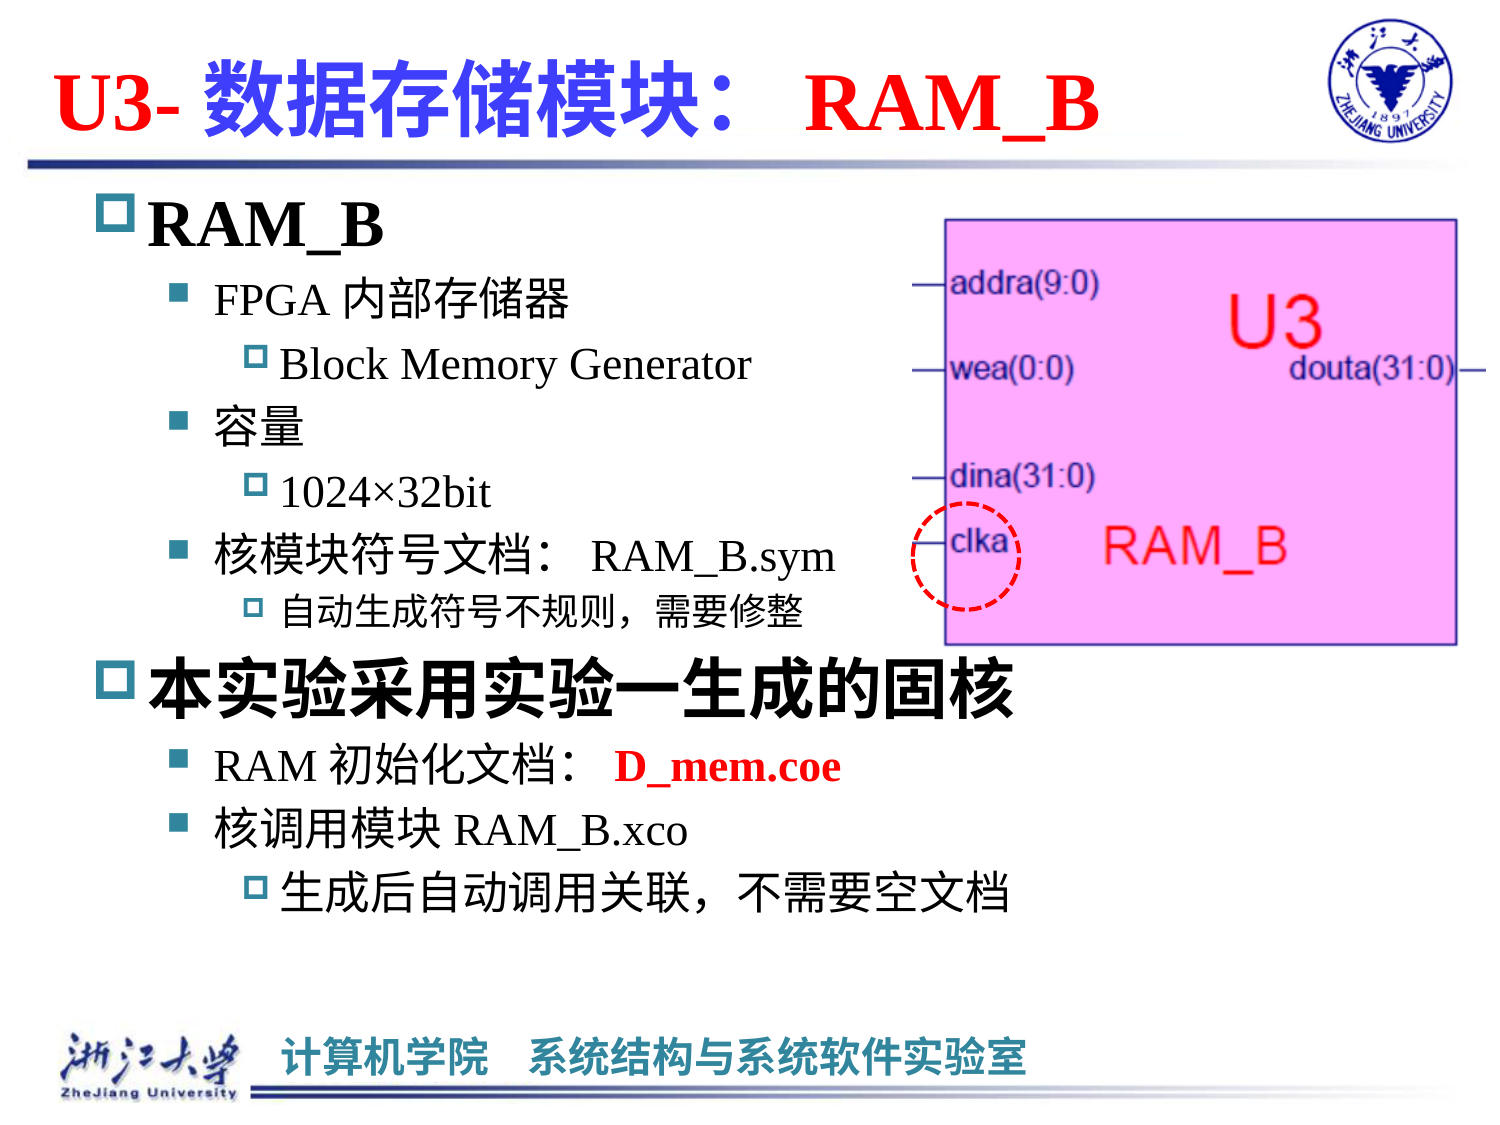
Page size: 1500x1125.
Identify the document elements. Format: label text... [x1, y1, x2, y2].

picture [7, 0, 1493, 1125]
list RAM_B FPGA内部存储器 Block Memory Generator 容量 1024×32bit 核模块符号文档：RAM_B.sym 自动生成符号不规则，需要修整 本实验采用实验一生成的固核 RAM初始化文档：D_mem.coe 核调用模块RAM_B.xco 生成后自动调用关联，不需要空文档 [76, 172, 1427, 988]
title U3-数据存储模块：RAM_B [37, 19, 1329, 176]
